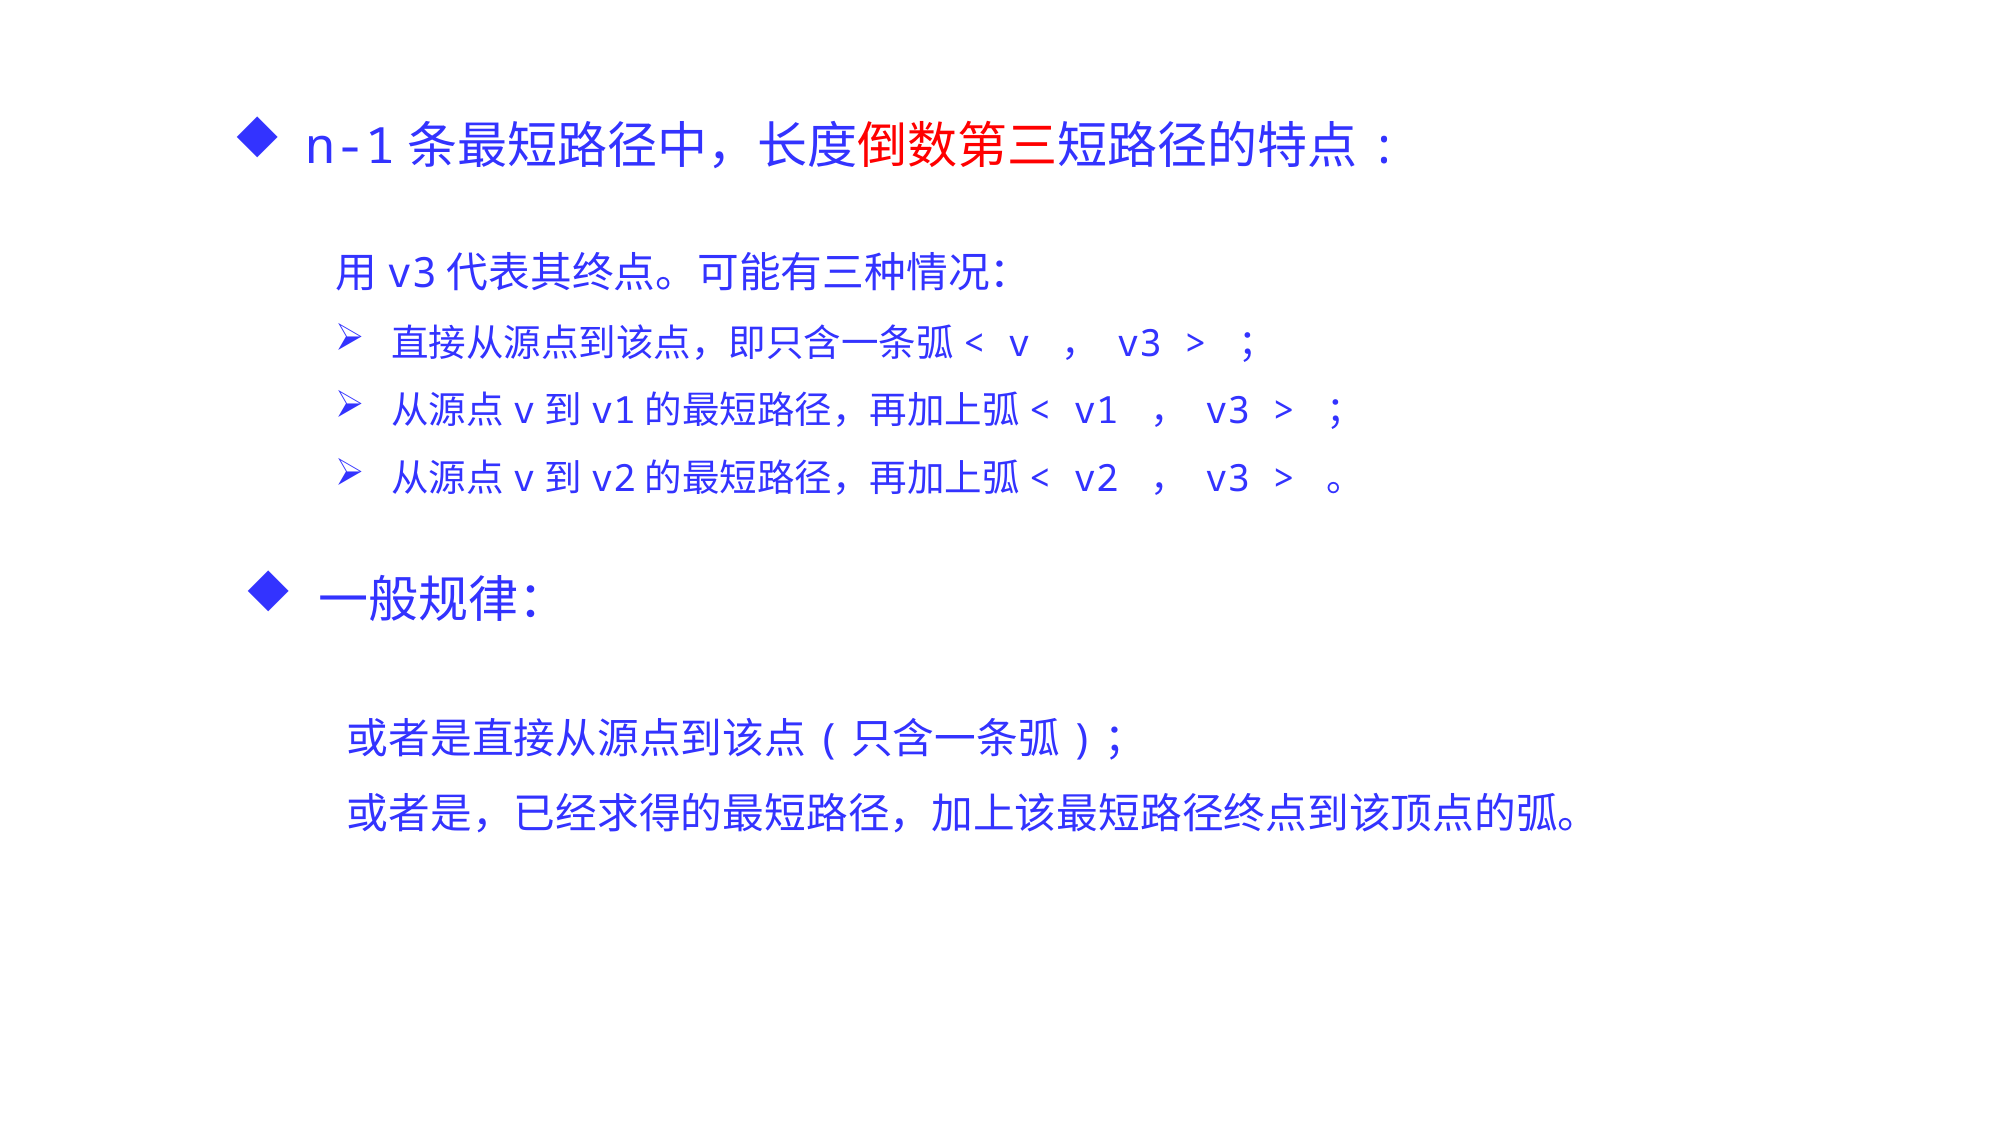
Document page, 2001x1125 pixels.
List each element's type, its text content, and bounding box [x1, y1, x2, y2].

text_box 一般规律： [228, 560, 634, 635]
text_box 用v3代表其终点。可能有三种情况： 直接从源点到该点，即只含一条弧< v ， v3 > ； 从源点v到v1的最短路径，再加上弧< v1 ， v3 > ； 从源点v到v2的最短路径，再加上弧< v2 ， v3 > 。 [320, 213, 1674, 507]
text_box n-1条最短路径中，长度倒数第三短路径的特点: [217, 94, 1415, 182]
text_box 或者是直接从源点到该点(只含一条弧)； 或者是，已经求得的最短路径，加上该最短路径终点到该顶点的弧。 [332, 679, 1721, 844]
